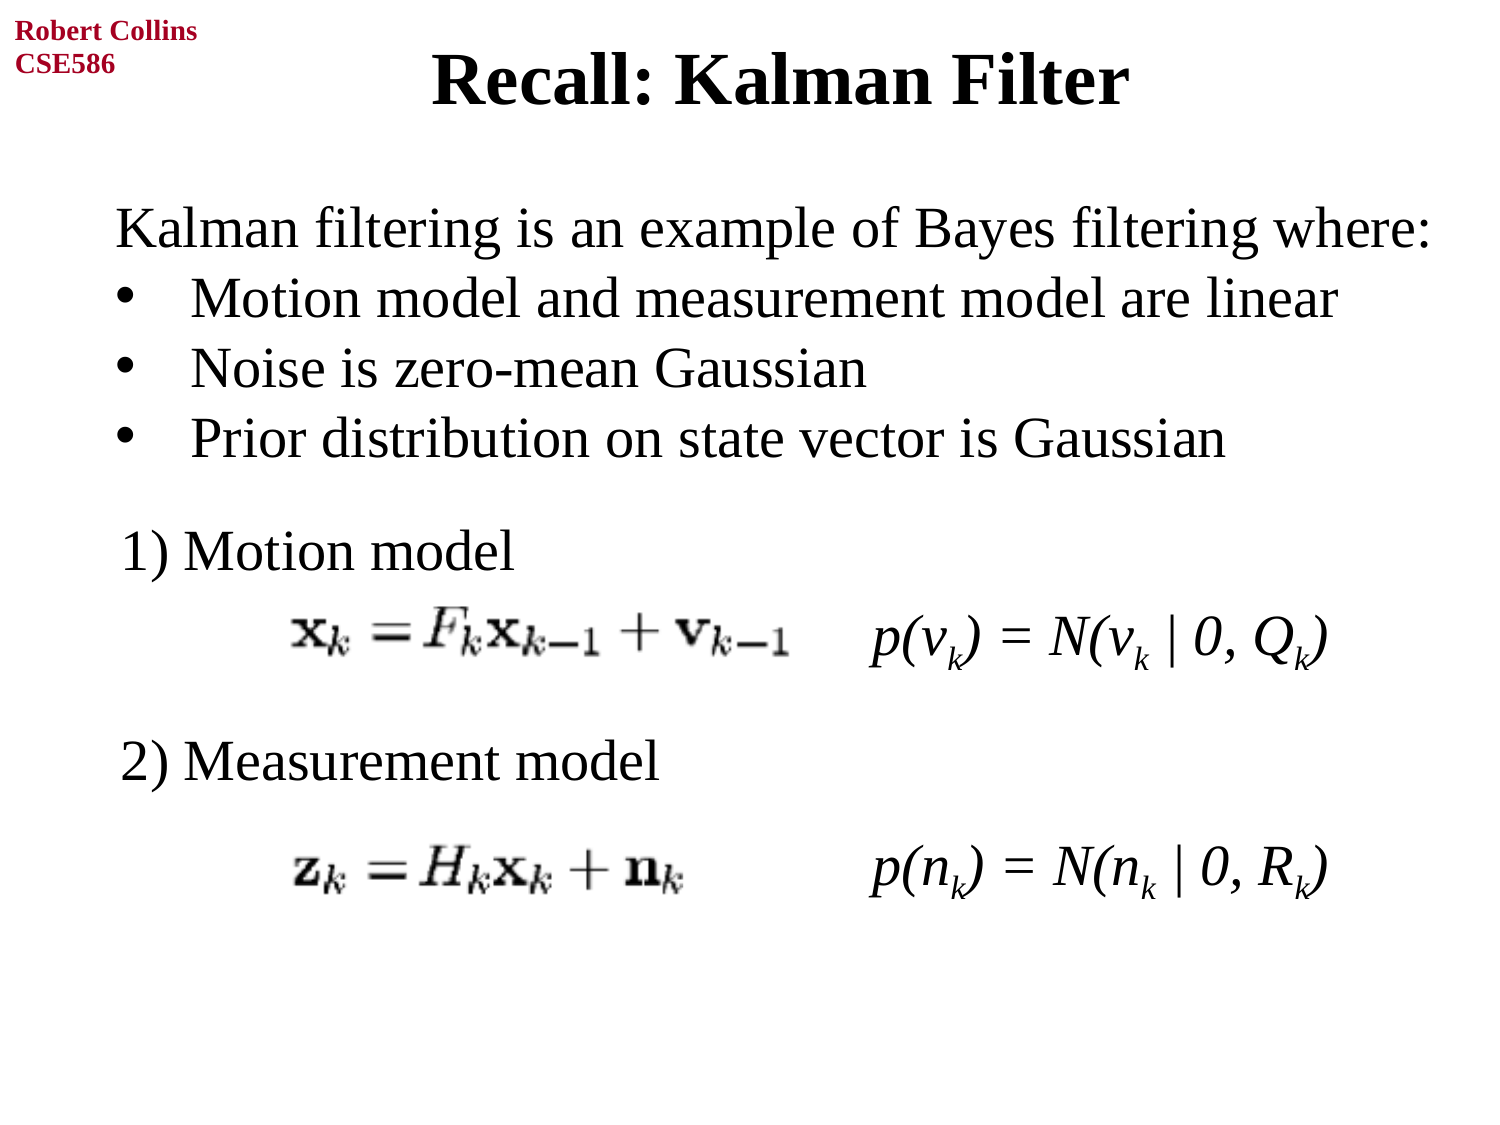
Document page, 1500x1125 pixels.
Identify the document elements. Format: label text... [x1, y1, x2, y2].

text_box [243, 823, 806, 933]
picture [248, 590, 810, 679]
text_box p(nk) = N(nk | 0, Rk) [857, 819, 1345, 914]
text_box 1) Motion model 2) Measurement model [106, 504, 691, 870]
text_box Kalman filtering is an example of Bayes filtering where: Motion model and measurement model are linear Noise is zero-mean Gaussian Prior distribution on state vector is Gaussian [100, 181, 1448, 477]
text_box p(vk) = N(vk | 0, Qk) [857, 590, 1344, 685]
title Recall: Kalman Filter [187, 6, 1375, 144]
